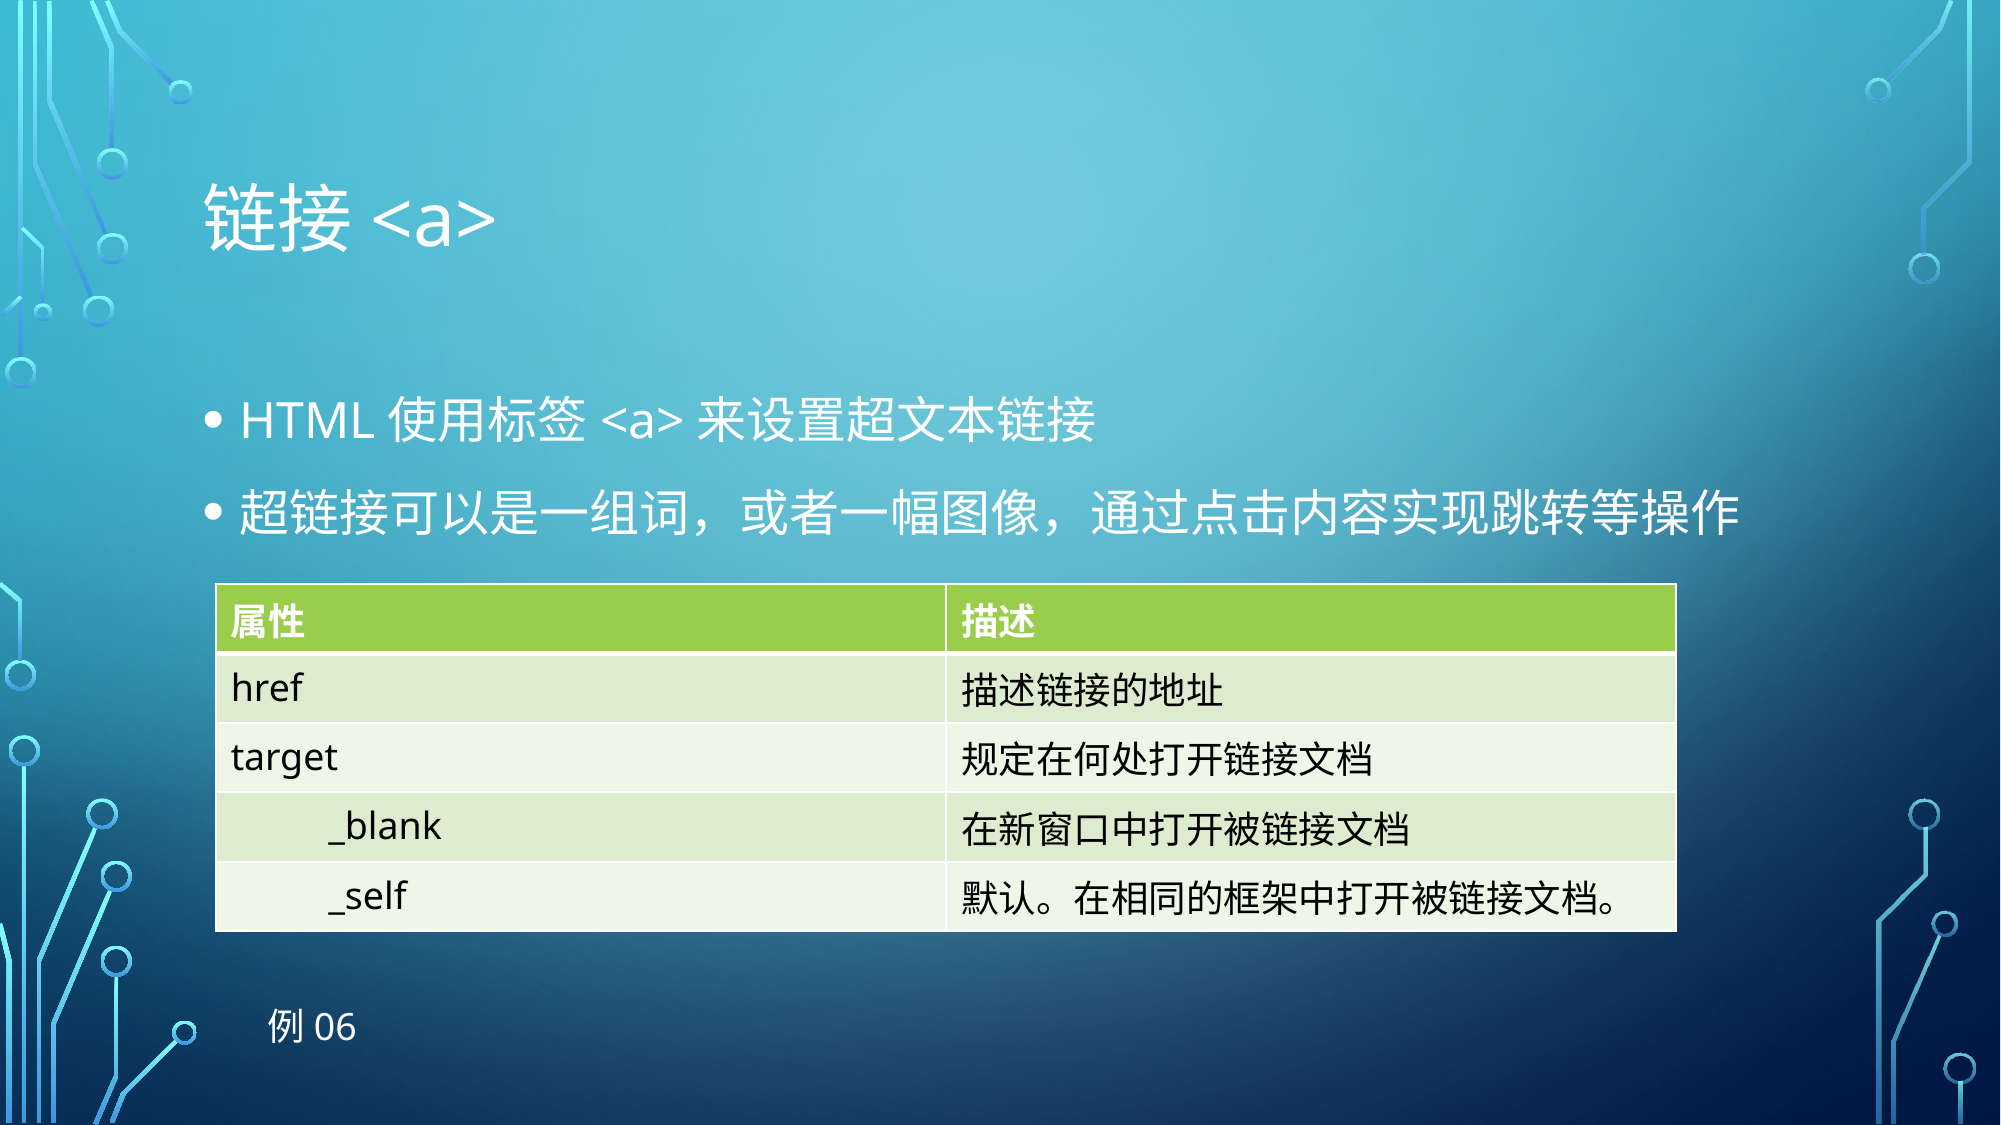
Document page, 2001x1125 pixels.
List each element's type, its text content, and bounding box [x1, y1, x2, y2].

table_cell _self [217, 863, 945, 930]
table_cell target [217, 724, 945, 791]
text_box 例06 [252, 995, 372, 1055]
table_cell 默认。在相同的框架中打开被链接文档。 [947, 863, 1675, 930]
table_cell 在新窗口中打开被链接文档 [947, 793, 1675, 861]
table_cell _blank [217, 793, 945, 861]
title 链接<a> [187, 101, 1813, 344]
table_cell 规定在何处打开链接文档 [947, 724, 1675, 791]
table_cell href [217, 656, 945, 722]
table_header 描述 [947, 585, 1675, 651]
list HTML使用标签<a>来设置超文本链接 超链接可以是一组词，或者一幅图像，通过点击内容实现跳转等操作 [187, 369, 1813, 950]
table_header 属性 [217, 585, 945, 651]
table_cell 描述链接的地址 [947, 656, 1675, 722]
